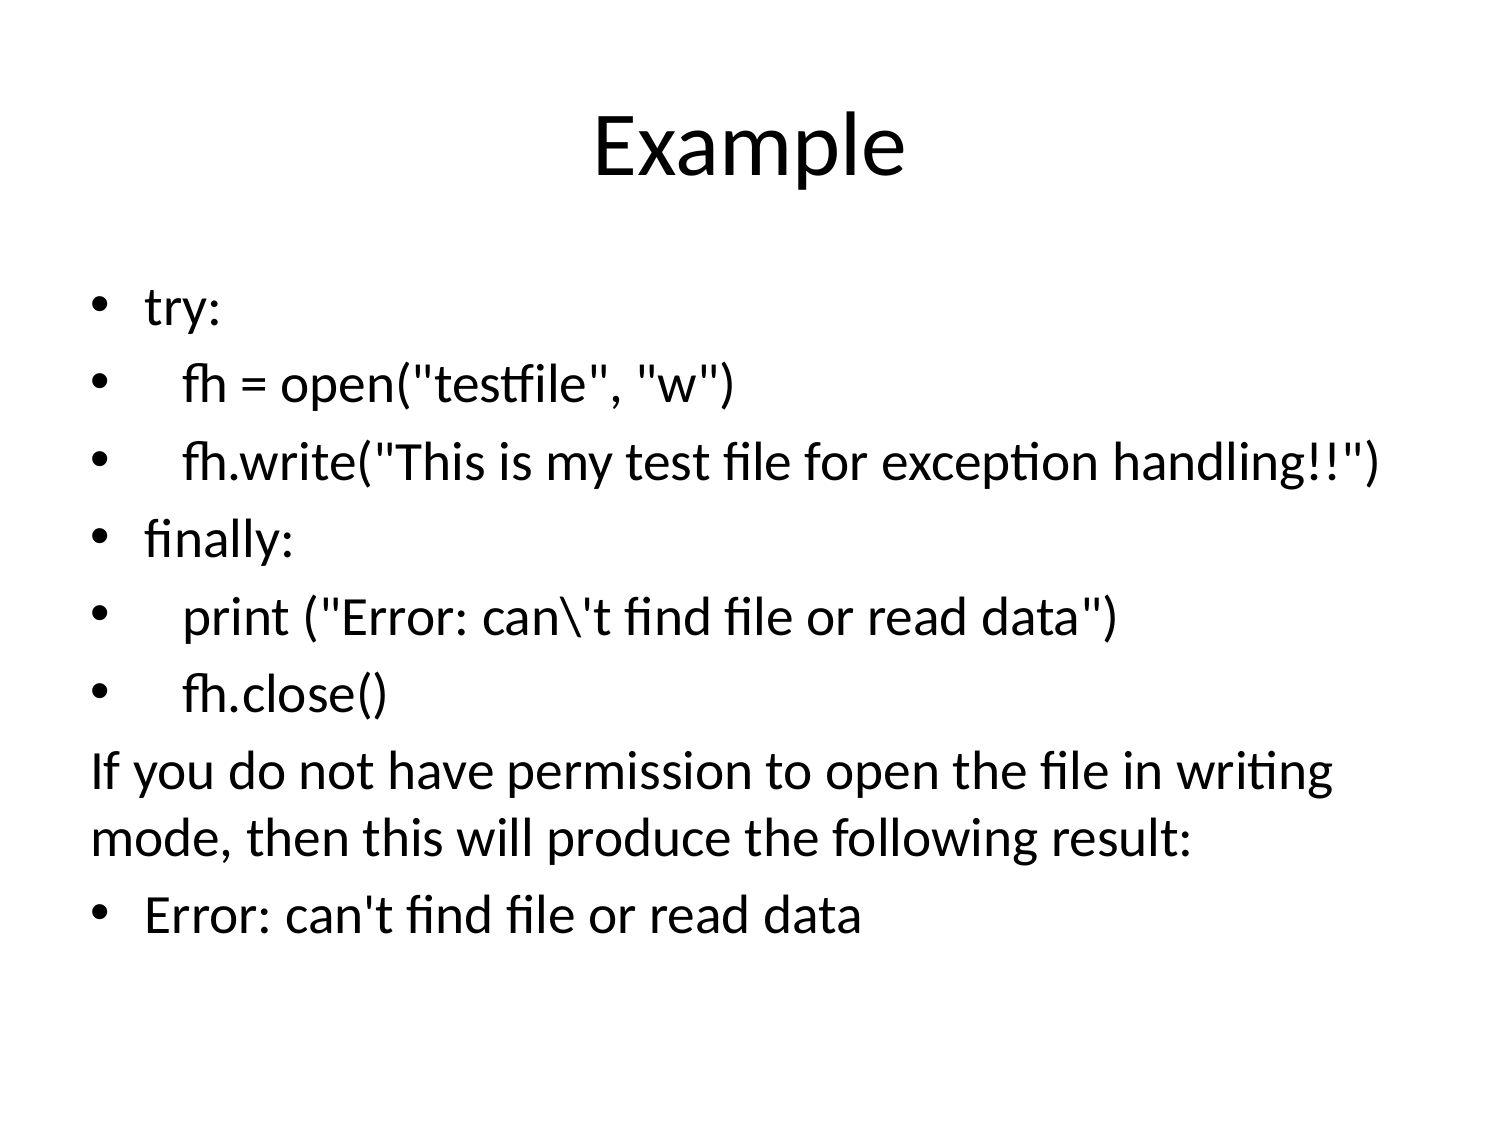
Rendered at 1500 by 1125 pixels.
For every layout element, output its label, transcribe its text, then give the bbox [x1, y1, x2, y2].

list try: fh = open("testfile", "w") fh.write("This is my test file for exception handling!!") finally: print ("Error: can\'t find file or read data") fh.close() If you do not have permission to open the file in writing mode, then this will produce the following result: Error: can't find file or read data [75, 262, 1425, 1005]
title Example [75, 45, 1425, 233]
